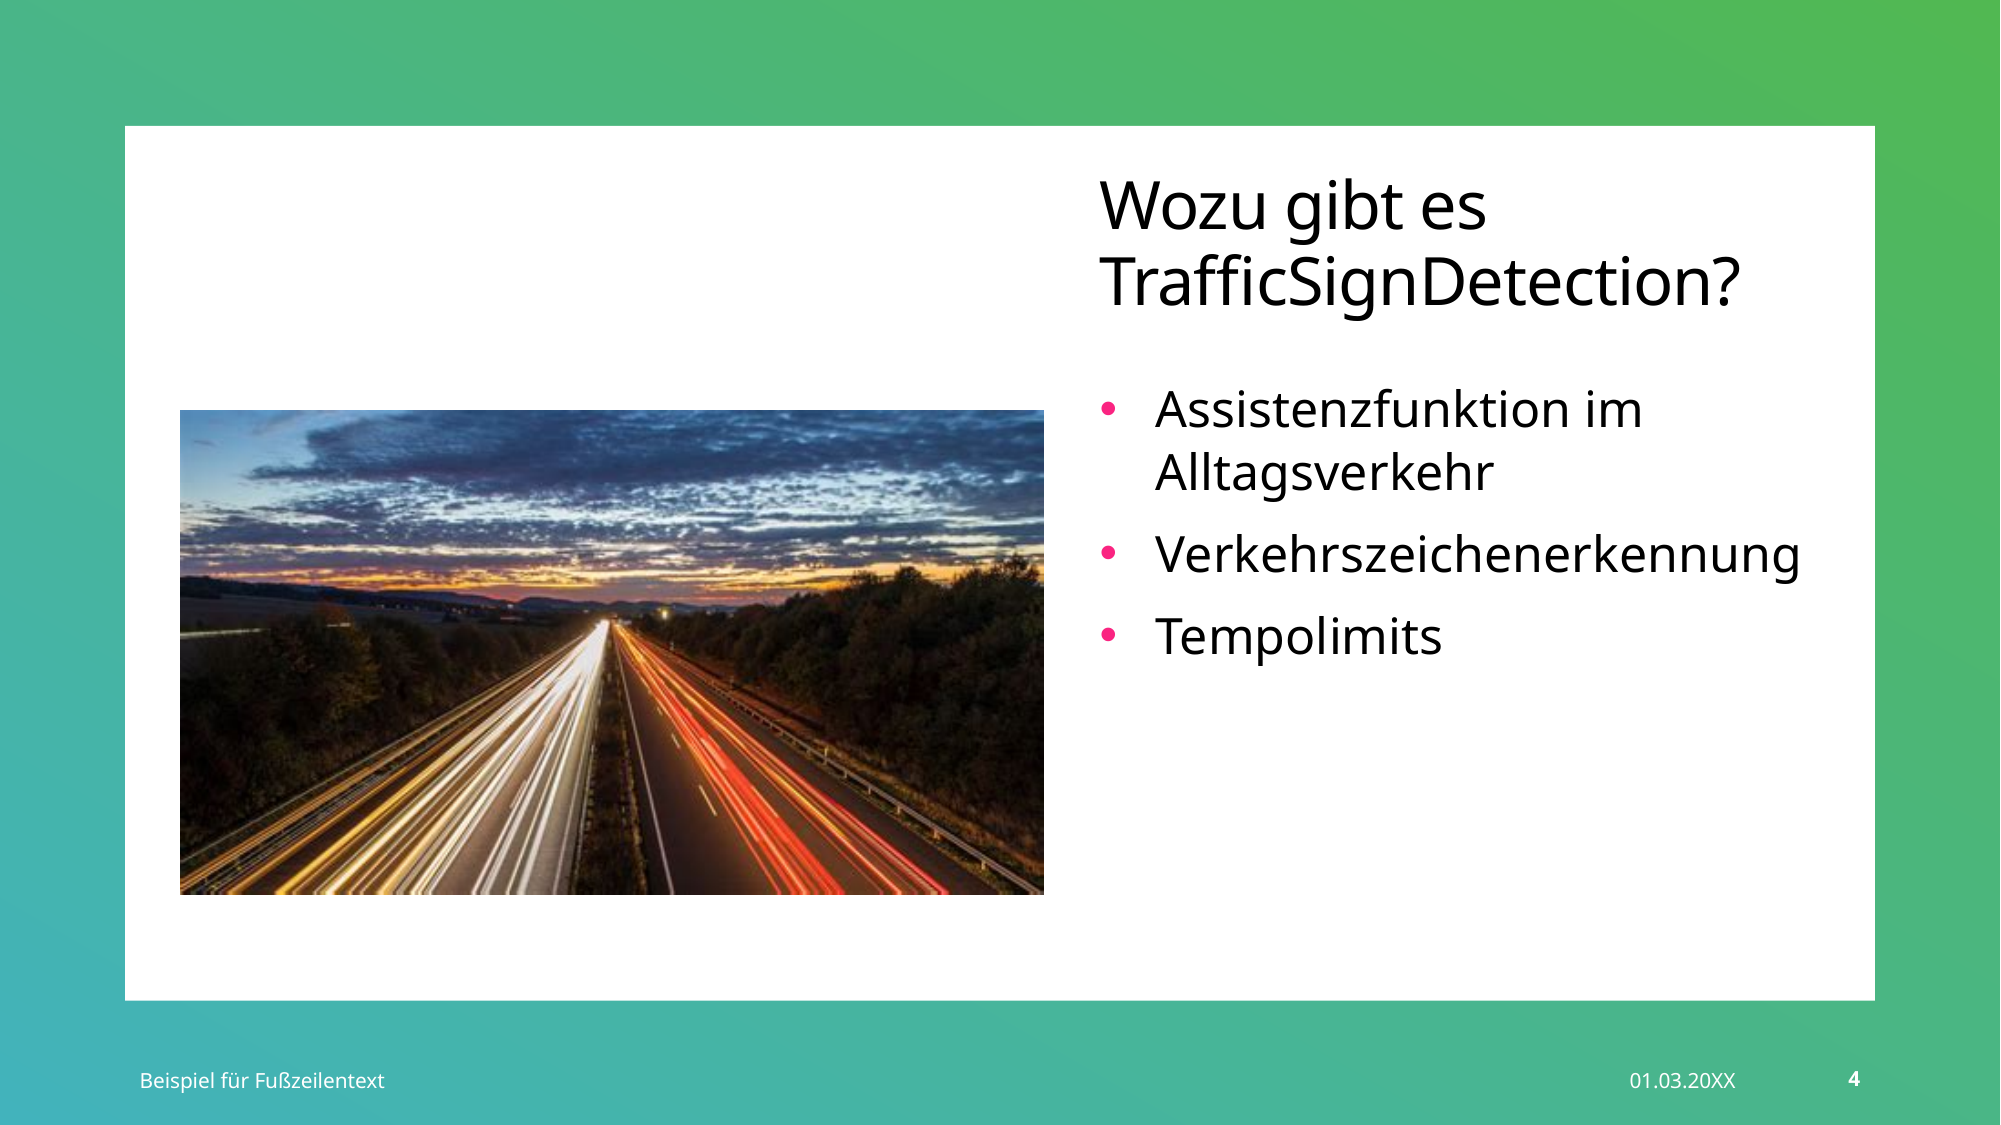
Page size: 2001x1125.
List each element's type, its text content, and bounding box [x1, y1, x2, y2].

footer Beispiel für Fußzeilentext [124, 1050, 1125, 1110]
picture [180, 410, 1044, 895]
subtitle Assistenzfunktion im Alltagsverkehr Verkehrszeichenerkennung Tempolimits [1084, 367, 1850, 874]
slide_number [1444, 1050, 1751, 1110]
title Wozu gibt es TrafficSignDetection? [1084, 15, 1820, 367]
slide_number 4 [1788, 1050, 1875, 1110]
